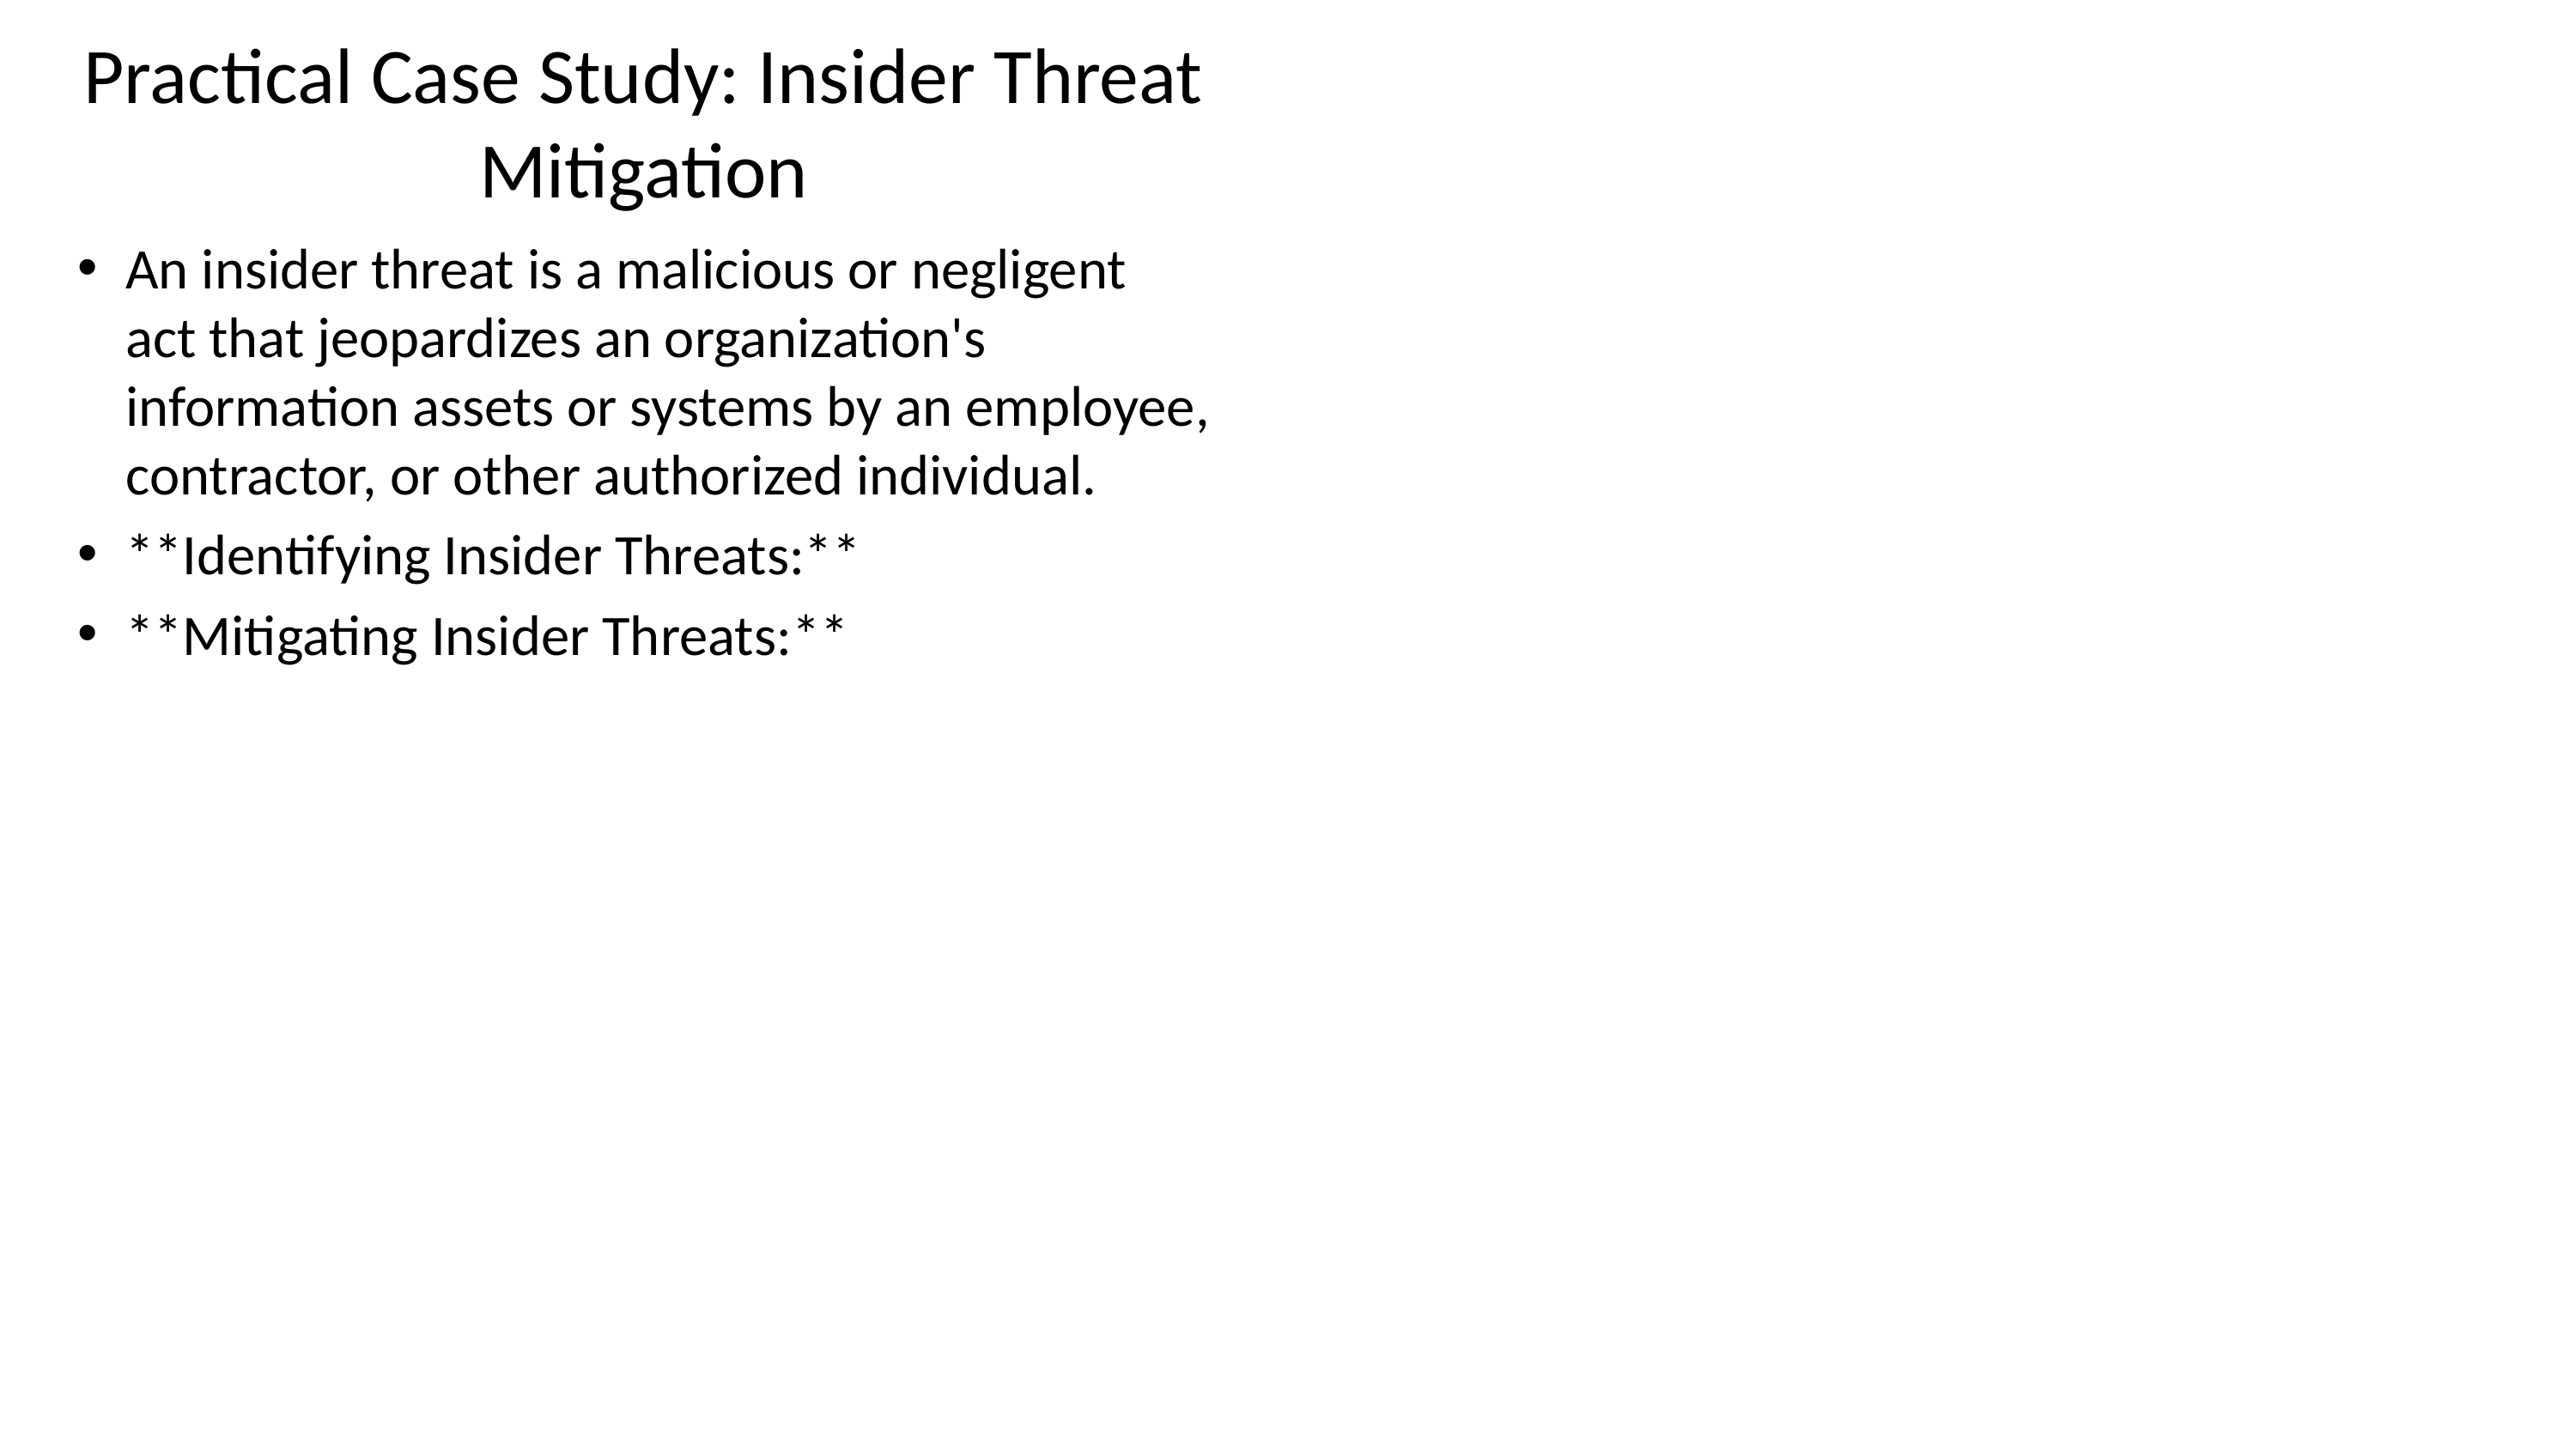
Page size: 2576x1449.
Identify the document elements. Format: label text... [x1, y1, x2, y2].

title Practical Case Study: Insider Threat Mitigation [64, 39, 1224, 200]
list An insider threat is a malicious or negligent act that jeopardizes an organization's information assets or systems by an employee, contractor, or other authorized individual. **Identifying Insider Threats:** **Mitigating Insider Threats:** [64, 225, 1224, 863]
